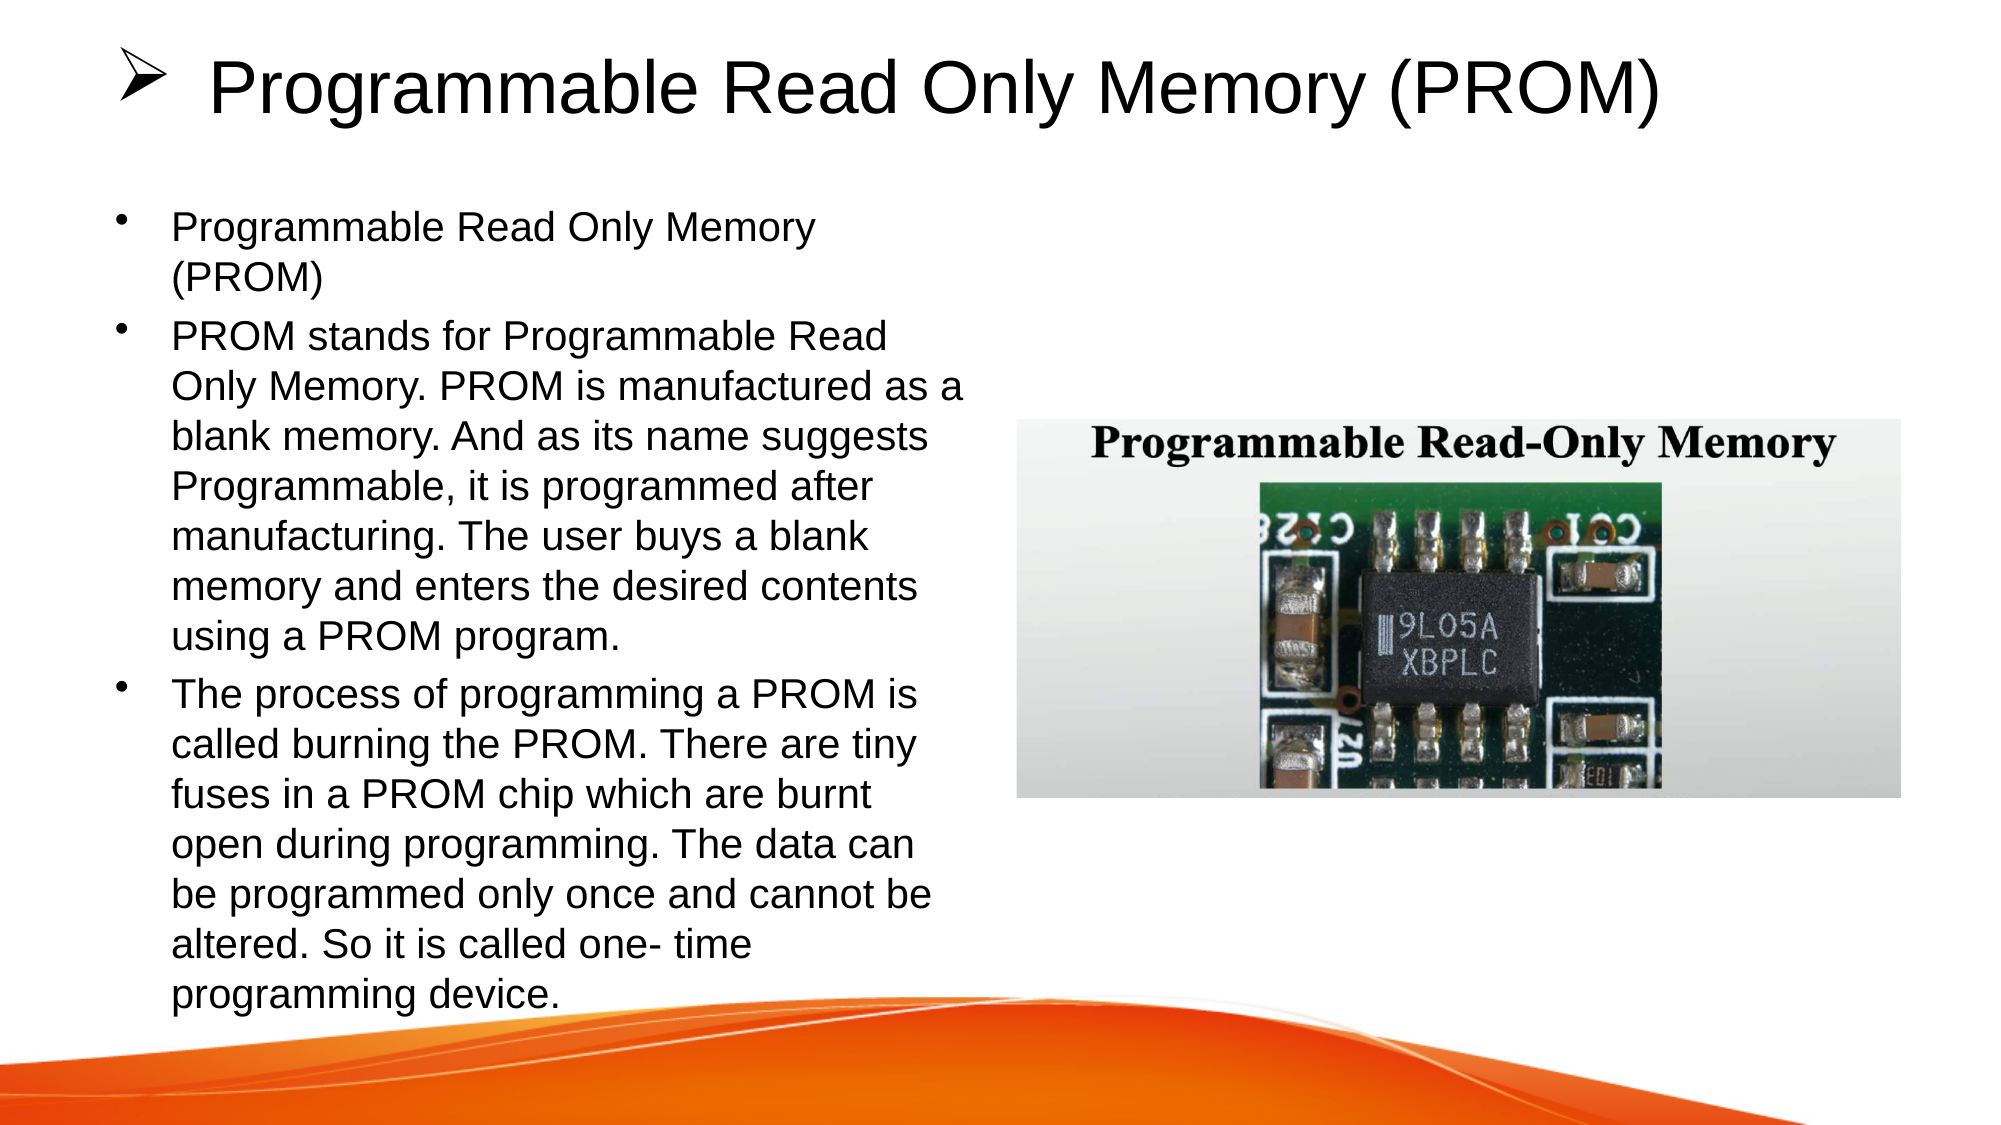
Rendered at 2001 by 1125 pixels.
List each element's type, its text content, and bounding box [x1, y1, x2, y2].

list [1016, 419, 1907, 798]
picture [0, 0, 2000, 1125]
list Programmable Read Only Memory (PROM) PROM stands for Programmable Read Only Memory. PROM is manufactured as a blank memory. And as its name suggests Programmable, it is programmed after manufacturing. The user buys a blank memory and enters the desired contents using a PROM program. The process of programming a PROM is called burning the PROM. There are tiny fuses in a PROM chip which are burnt open during programming. The data can be programmed only once and cannot be altered. So it is called one- time programming device. [99, 192, 984, 1006]
title Programmable Read Only Memory (PROM) [99, 30, 1901, 127]
